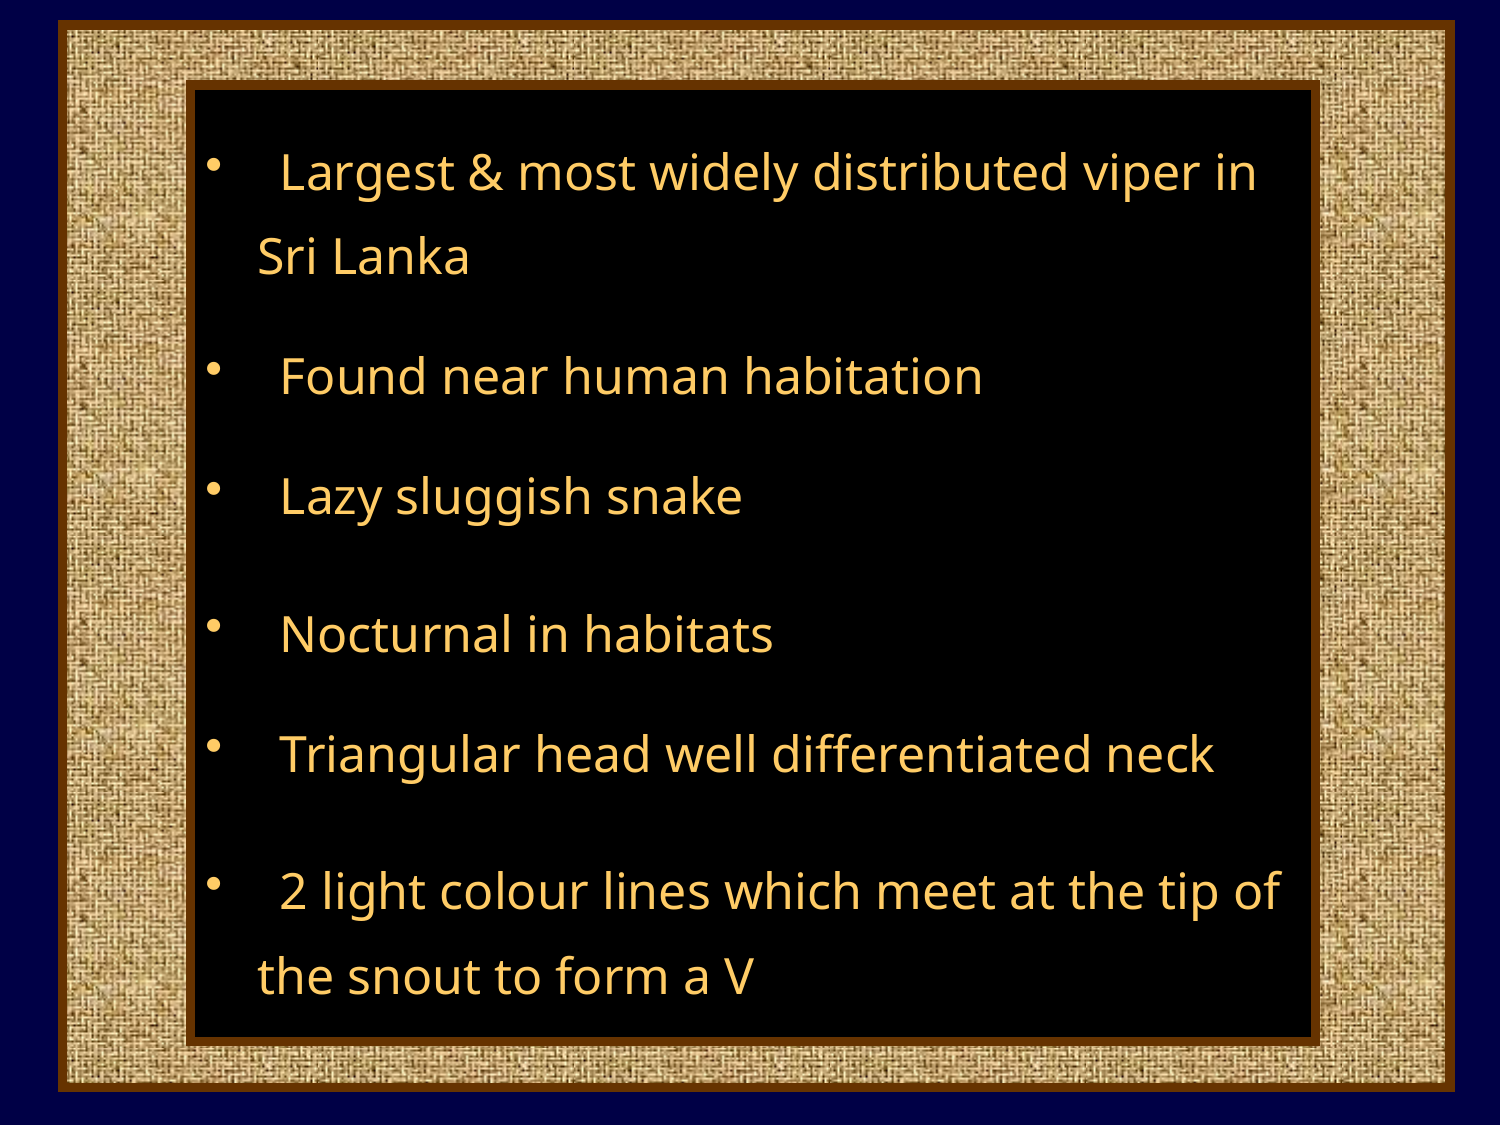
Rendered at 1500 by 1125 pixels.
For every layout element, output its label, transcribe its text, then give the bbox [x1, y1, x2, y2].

slide_number 23 [1074, 1024, 1388, 1101]
text_box [62, 24, 1450, 1088]
text_box Largest & most widely distributed viper in Sri Lanka Found near human habitation Lazy sluggish snake Nocturnal in habitats Triangular head well differentiated neck 2 light colour lines which meet at the tip of the snout to form a V [190, 84, 1316, 1042]
